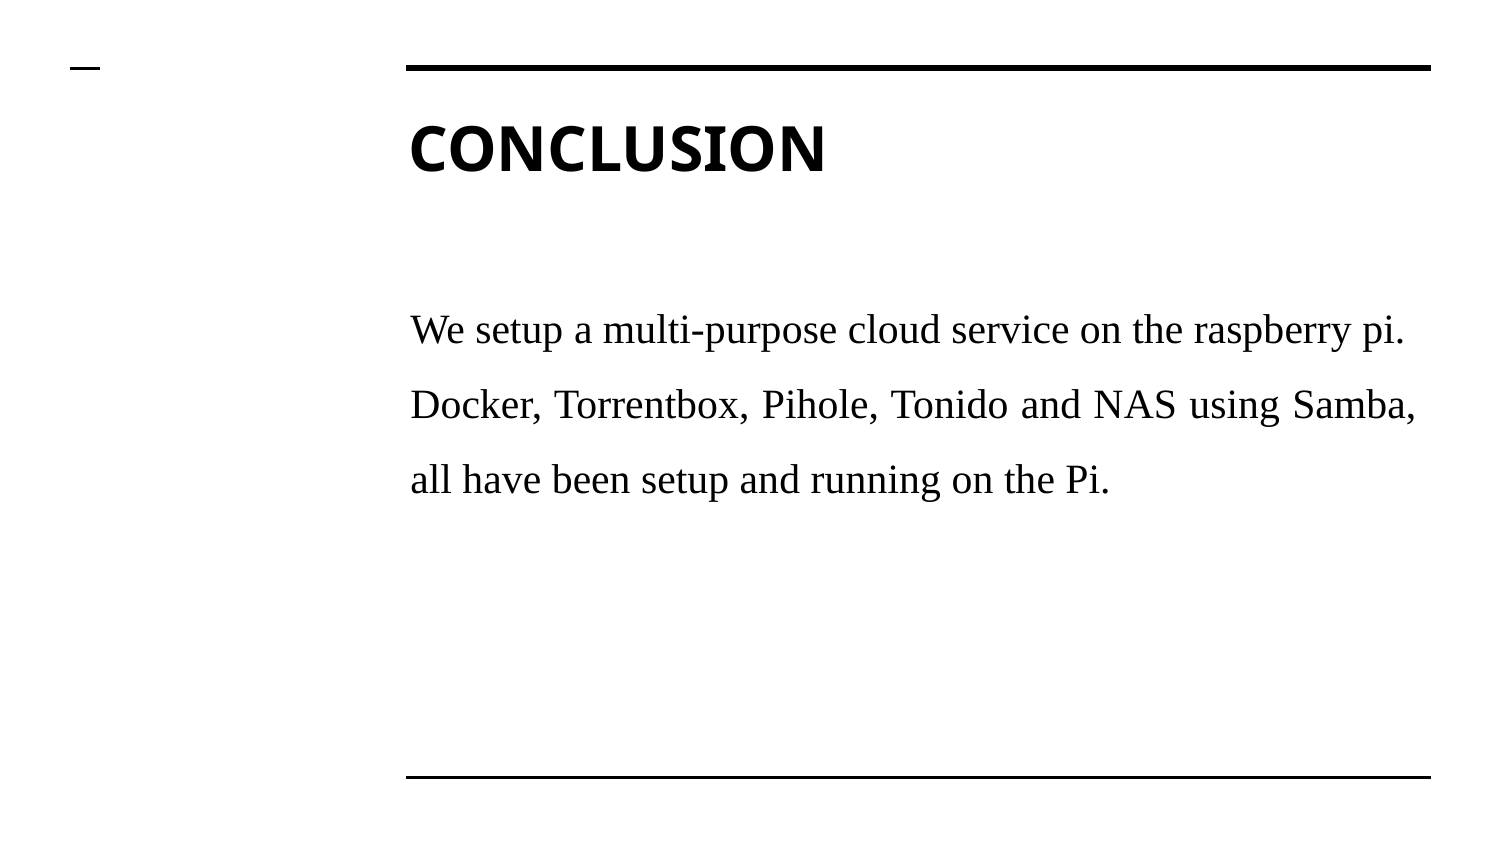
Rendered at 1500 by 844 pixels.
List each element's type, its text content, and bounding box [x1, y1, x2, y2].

list We setup a multi-purpose cloud service on the raspberry pi. Docker, Torrentbox, Pihole, Tonido and NAS using Samba, all have been setup and running on the Pi. [395, 261, 1433, 755]
title CONCLUSION [393, 94, 1431, 199]
